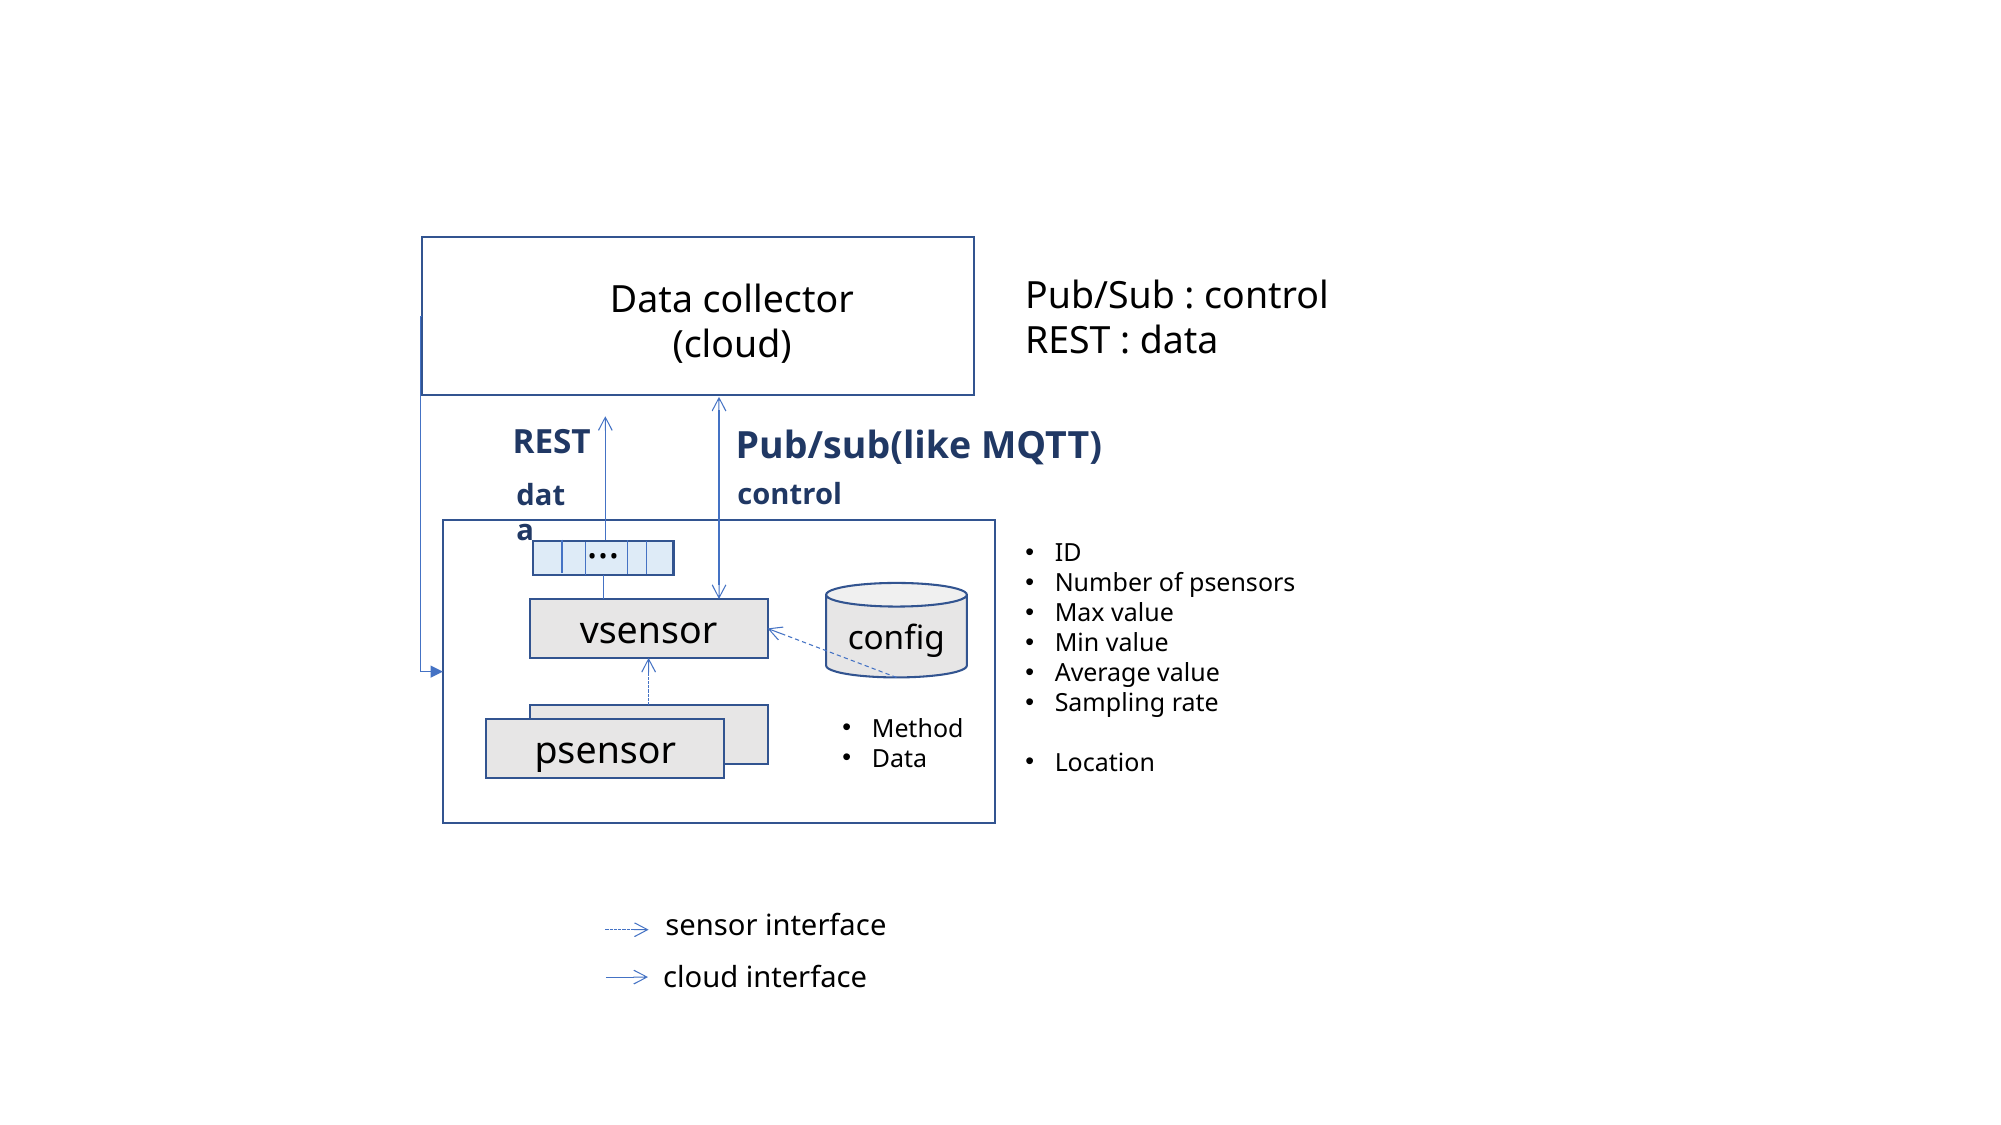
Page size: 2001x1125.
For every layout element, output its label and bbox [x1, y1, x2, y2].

text_box [421, 237, 1330, 1002]
